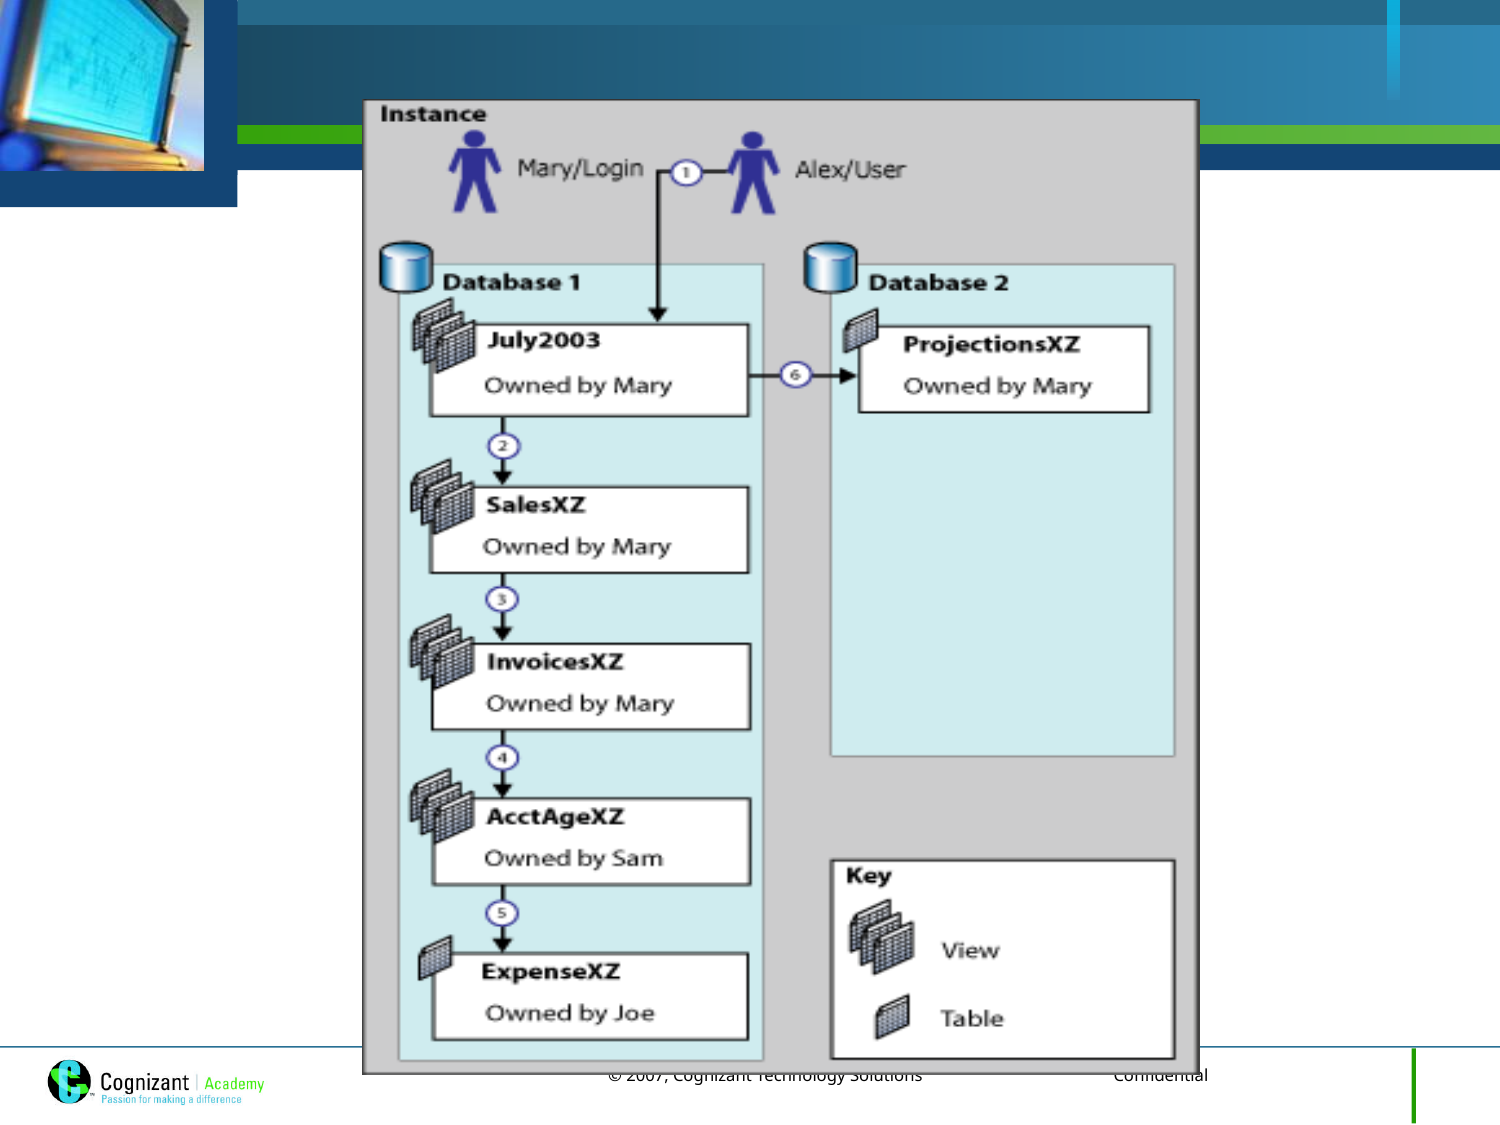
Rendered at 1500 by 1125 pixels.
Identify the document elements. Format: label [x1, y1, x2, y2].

picture [35, 1050, 275, 1119]
list [362, 99, 1201, 1076]
picture [0, 0, 204, 171]
